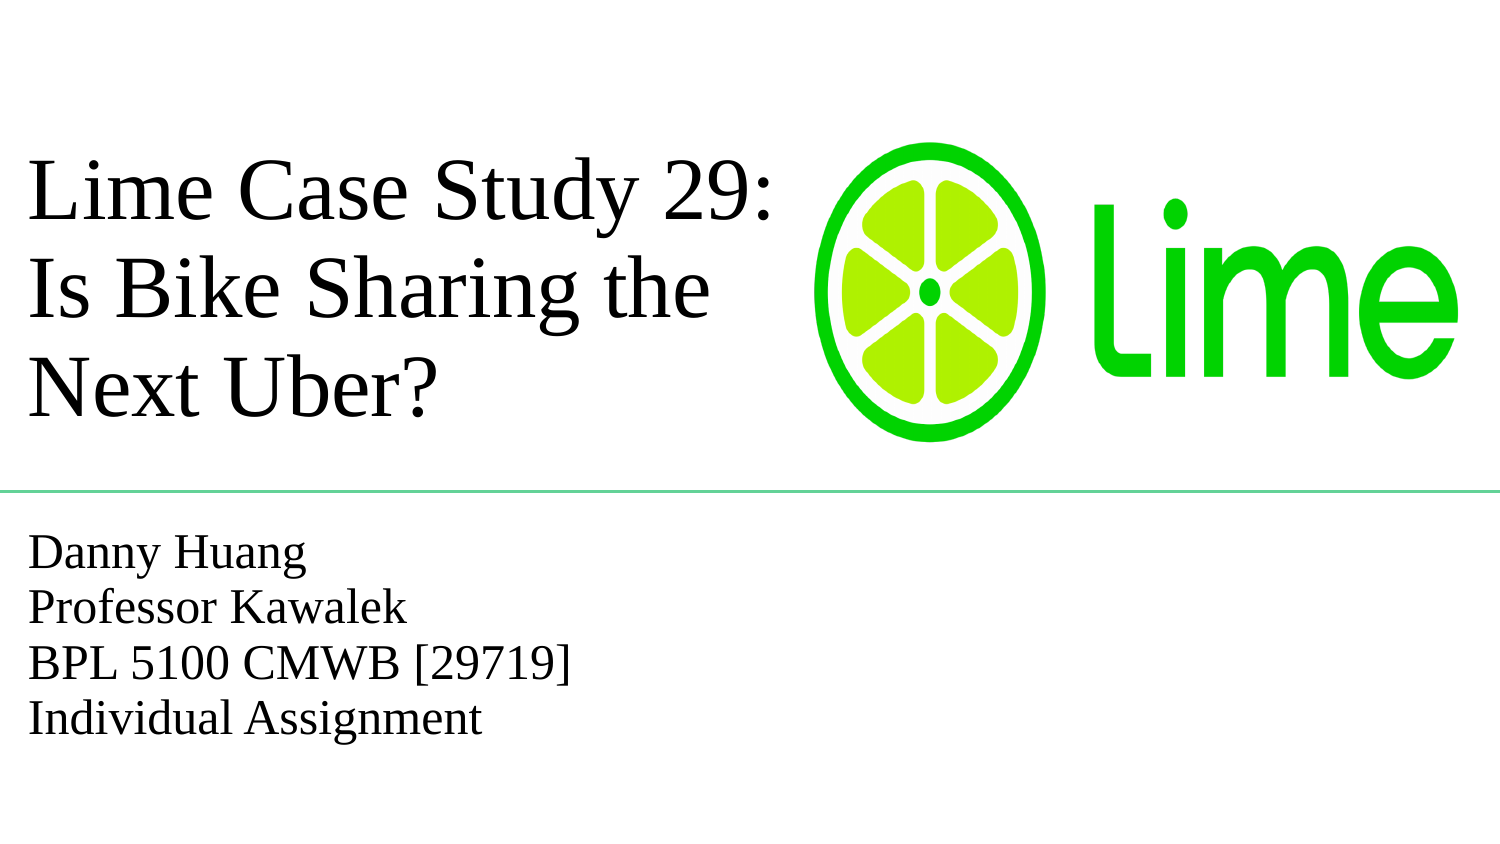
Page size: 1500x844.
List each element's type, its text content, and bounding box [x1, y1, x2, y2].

title Lime Case Study 29: Is Bike Sharing the Next Uber? [12, 123, 789, 451]
subtitle Danny Huang Professor Kawalek BPL 5100 CMWB [29719] Individual Assignment [12, 509, 1417, 822]
picture [791, 122, 1500, 468]
